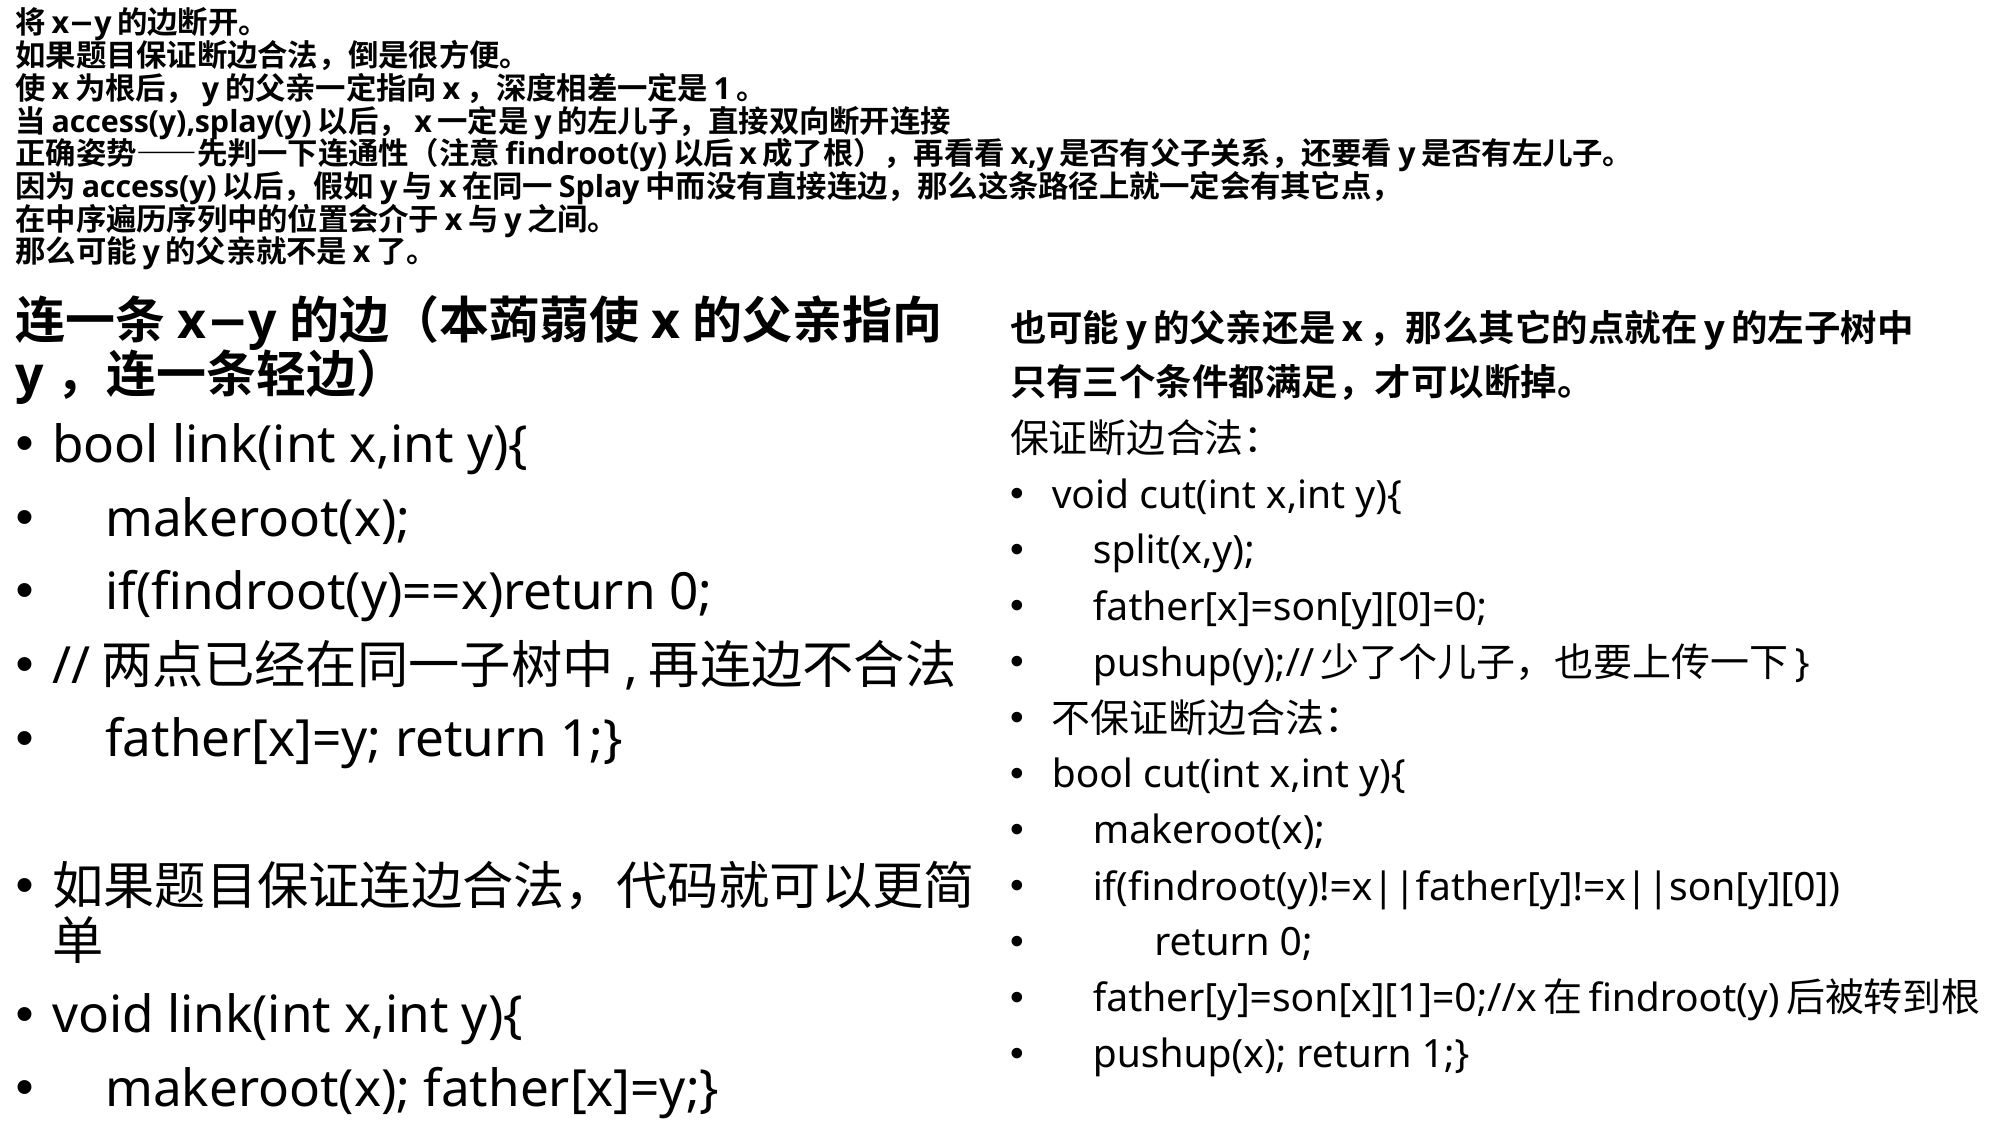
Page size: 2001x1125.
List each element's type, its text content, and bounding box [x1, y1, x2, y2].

title 将x−y的边断开。 如果题目保证断边合法，倒是很方便。 使x为根后，y的父亲一定指向x，深度相差一定是1。 当access(y),splay(y)以后，x一定是y的左儿子，直接双向断开连接 正确姿势——先判一下连通性（注意findroot(y)以后x成了根），再看看x,y是否有父子关系，还要看y是否有左儿子。 因为access(y)以后，假如y与x在同一Splay中而没有直接连边，那么这条路径上就一定会有其它点， 在中序遍历序列中的位置会介于x与y之间。 那么可能y的父亲就不是x了。 [0, 0, 2000, 278]
list 也可能y的父亲还是x，那么其它的点就在y的左子树中 只有三个条件都满足，才可以断掉。 [995, 275, 1985, 410]
list 保证断边合法： void cut(int x,int y){ split(x,y); father[x]=son[y][0]=0; pushup(y);//少了个儿子，也要上传一下} 不保证断边合法： bool cut(int x,int y){ makeroot(x); if(findroot(y)!=x||father[y]!=x||son[y][0]) return 0; father[y]=son[x][1]=0;//x在findroot(y)后被转到根 pushup(x); return 1;} [995, 410, 2000, 1125]
list 连一条x−y的边（本蒟蒻使x的父亲指向y，连一条轻边） [0, 275, 995, 410]
list bool link(int x,int y){ makeroot(x); if(findroot(y)==x)return 0; //两点已经在同一子树中,再连边不合法 father[x]=y; return 1;} 如果题目保证连边合法，代码就可以更简单 void link(int x,int y){ makeroot(x); father[x]=y;} [0, 410, 995, 1125]
